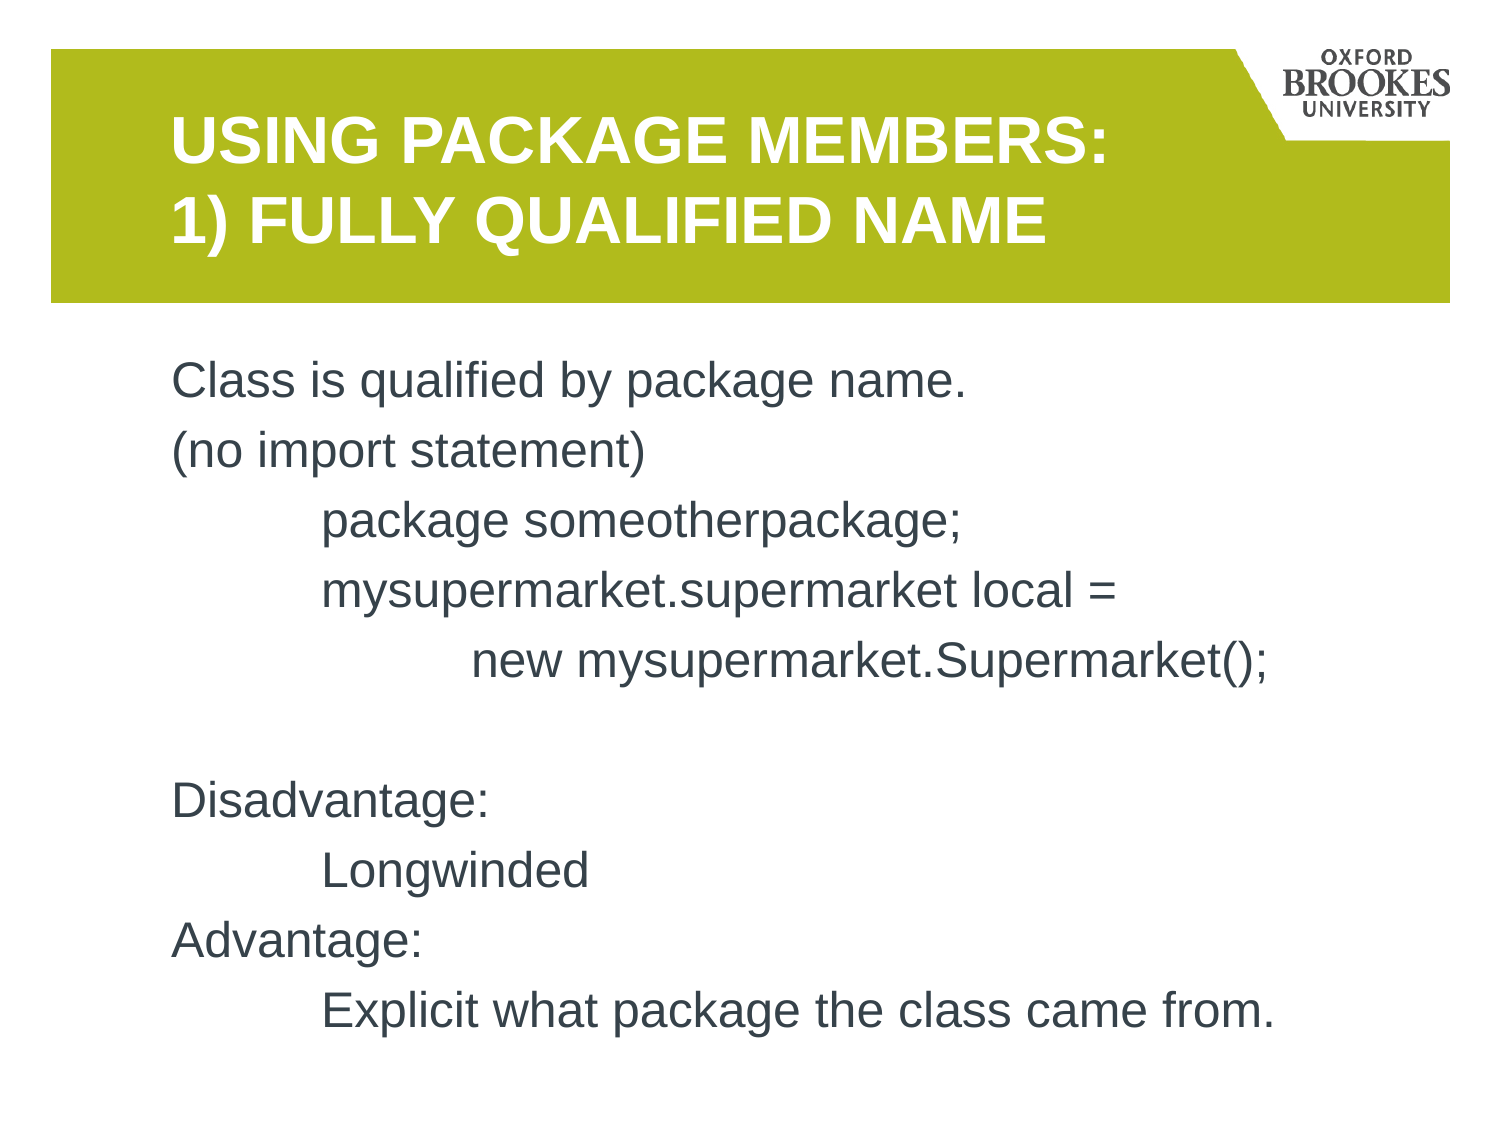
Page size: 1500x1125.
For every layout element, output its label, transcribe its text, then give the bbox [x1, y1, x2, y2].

subtitle Class is qualified by package name. (no import statement) package someotherpackage; mysupermarket.supermarket local = new mysupermarket.Supermarket(); Disadvantage: Longwinded Advantage: Explicit what package the class came from. [170, 339, 1454, 1074]
title Using package members: 1) fully qualified name [170, 51, 1446, 302]
picture [50, 49, 1450, 303]
